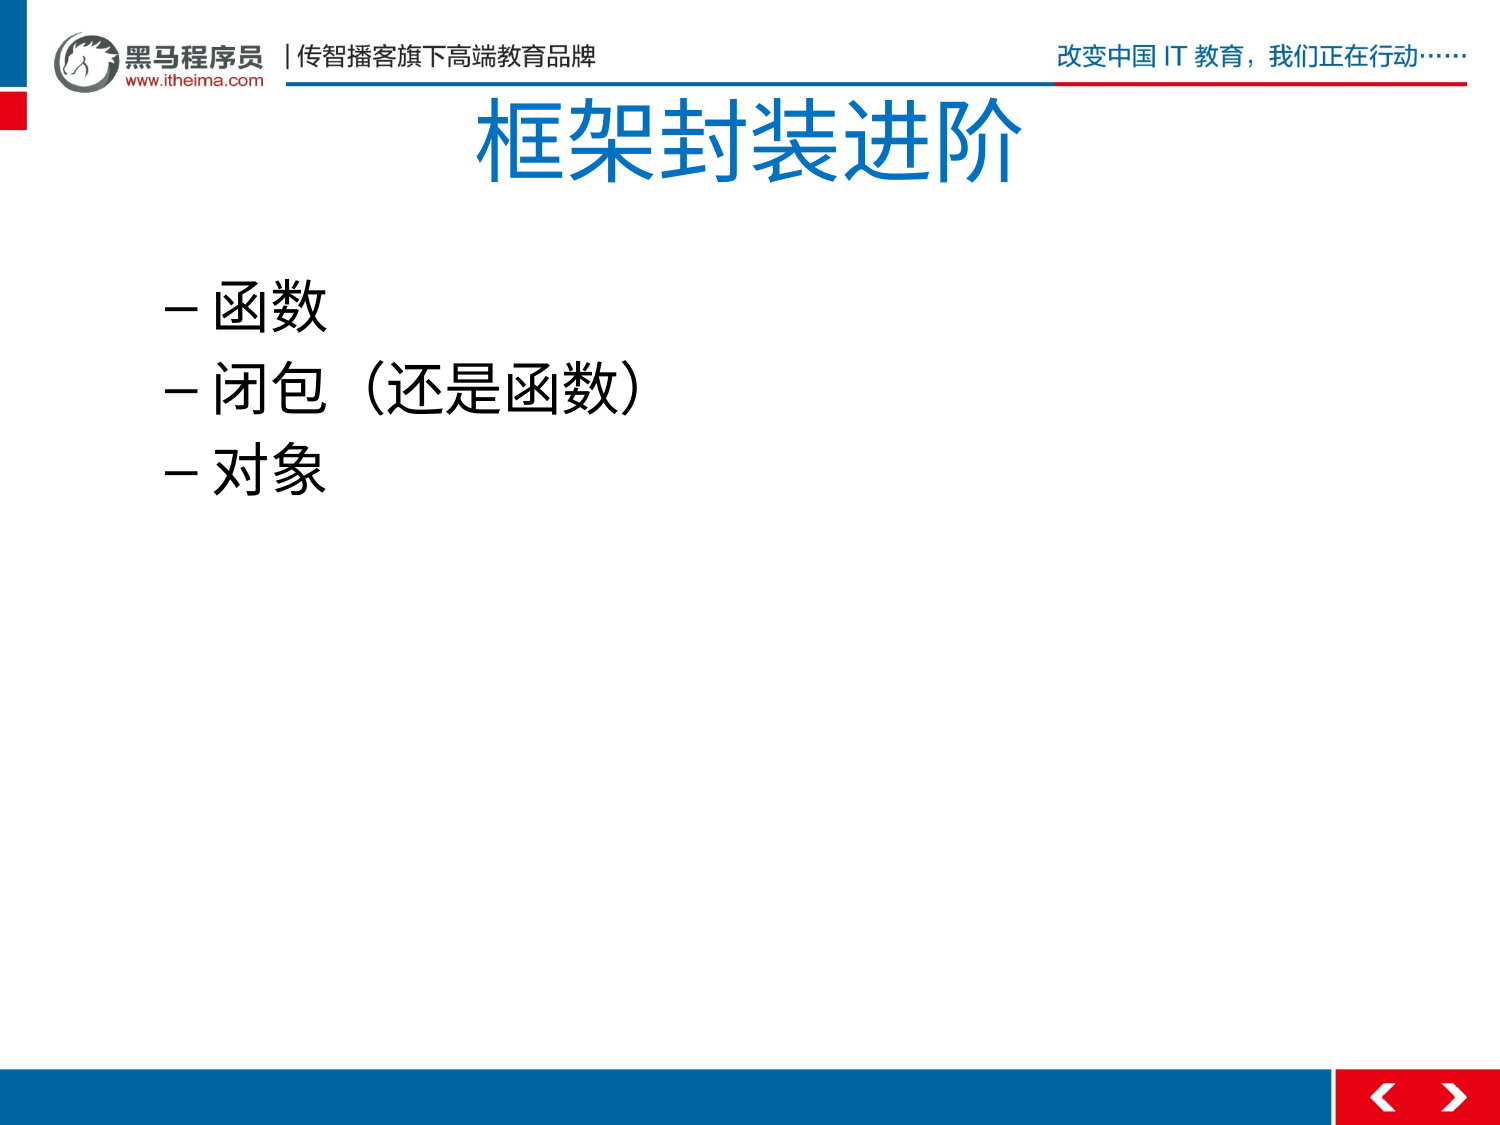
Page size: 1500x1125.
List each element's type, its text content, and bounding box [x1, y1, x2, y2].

title 框架封装进阶 [75, 45, 1425, 233]
list 函数 闭包（还是函数） 对象 [75, 262, 1425, 1005]
picture [0, 0, 1500, 1125]
